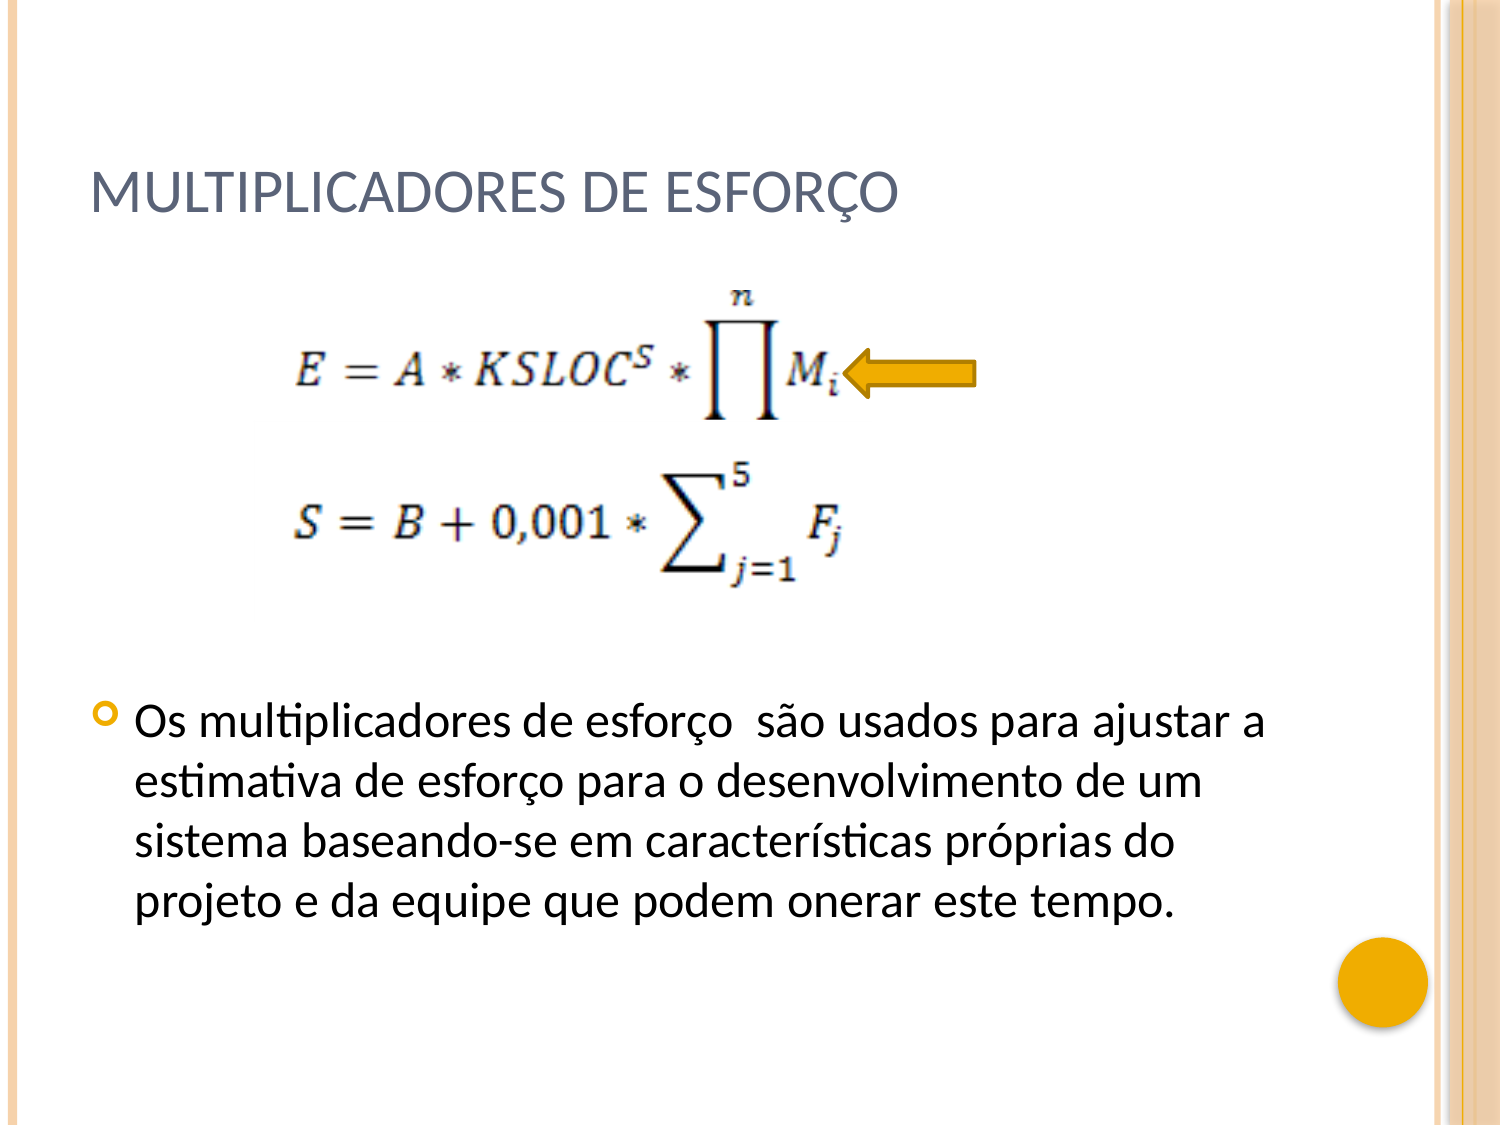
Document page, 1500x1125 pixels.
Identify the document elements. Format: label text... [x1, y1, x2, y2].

list Os multiplicadores de esforço são usados para ajustar a estimativa de esforço para o desenvolvimento de um sistema baseando-se em características próprias do projeto e da equipe que podem onerar este tempo. [75, 680, 1300, 1062]
text_box [851, 347, 977, 400]
title Multiplicadores de esforço [75, 45, 1300, 233]
picture [253, 290, 873, 623]
